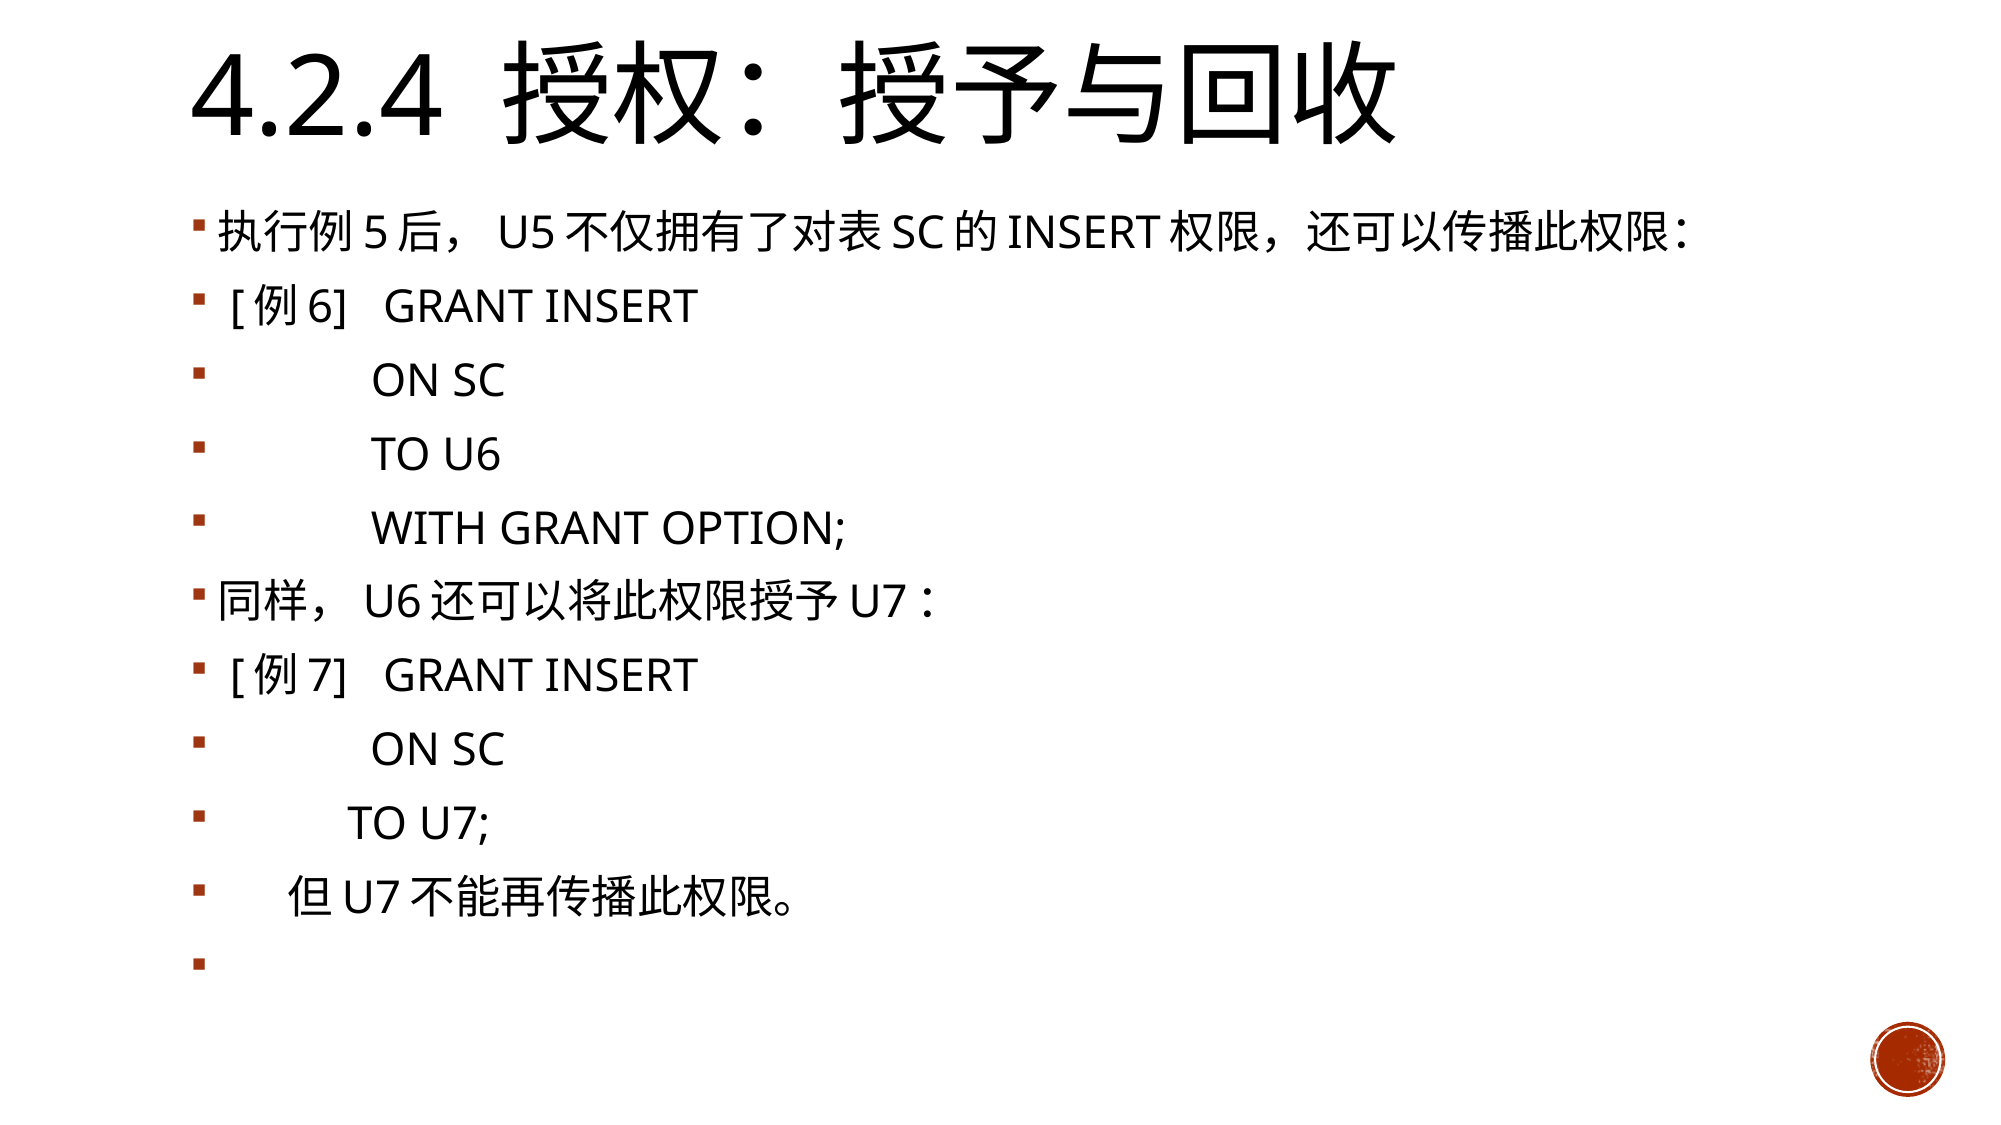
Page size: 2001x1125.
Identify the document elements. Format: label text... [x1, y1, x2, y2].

title 4.2.4 授权：授予与回收 [175, 12, 1826, 186]
list 执行例5后，U5不仅拥有了对表SC的INSERT权限，还可以传播此权限： [例6] GRANT INSERT ON SC TO U6 WITH GRANT OPTION; 同样，U6还可以将此权限授予U7： [例7] GRANT INSERT ON SC TO U7; 但U7不能再传播此权限。 [175, 195, 1826, 1013]
slide_number [1855, 1028, 1961, 1089]
